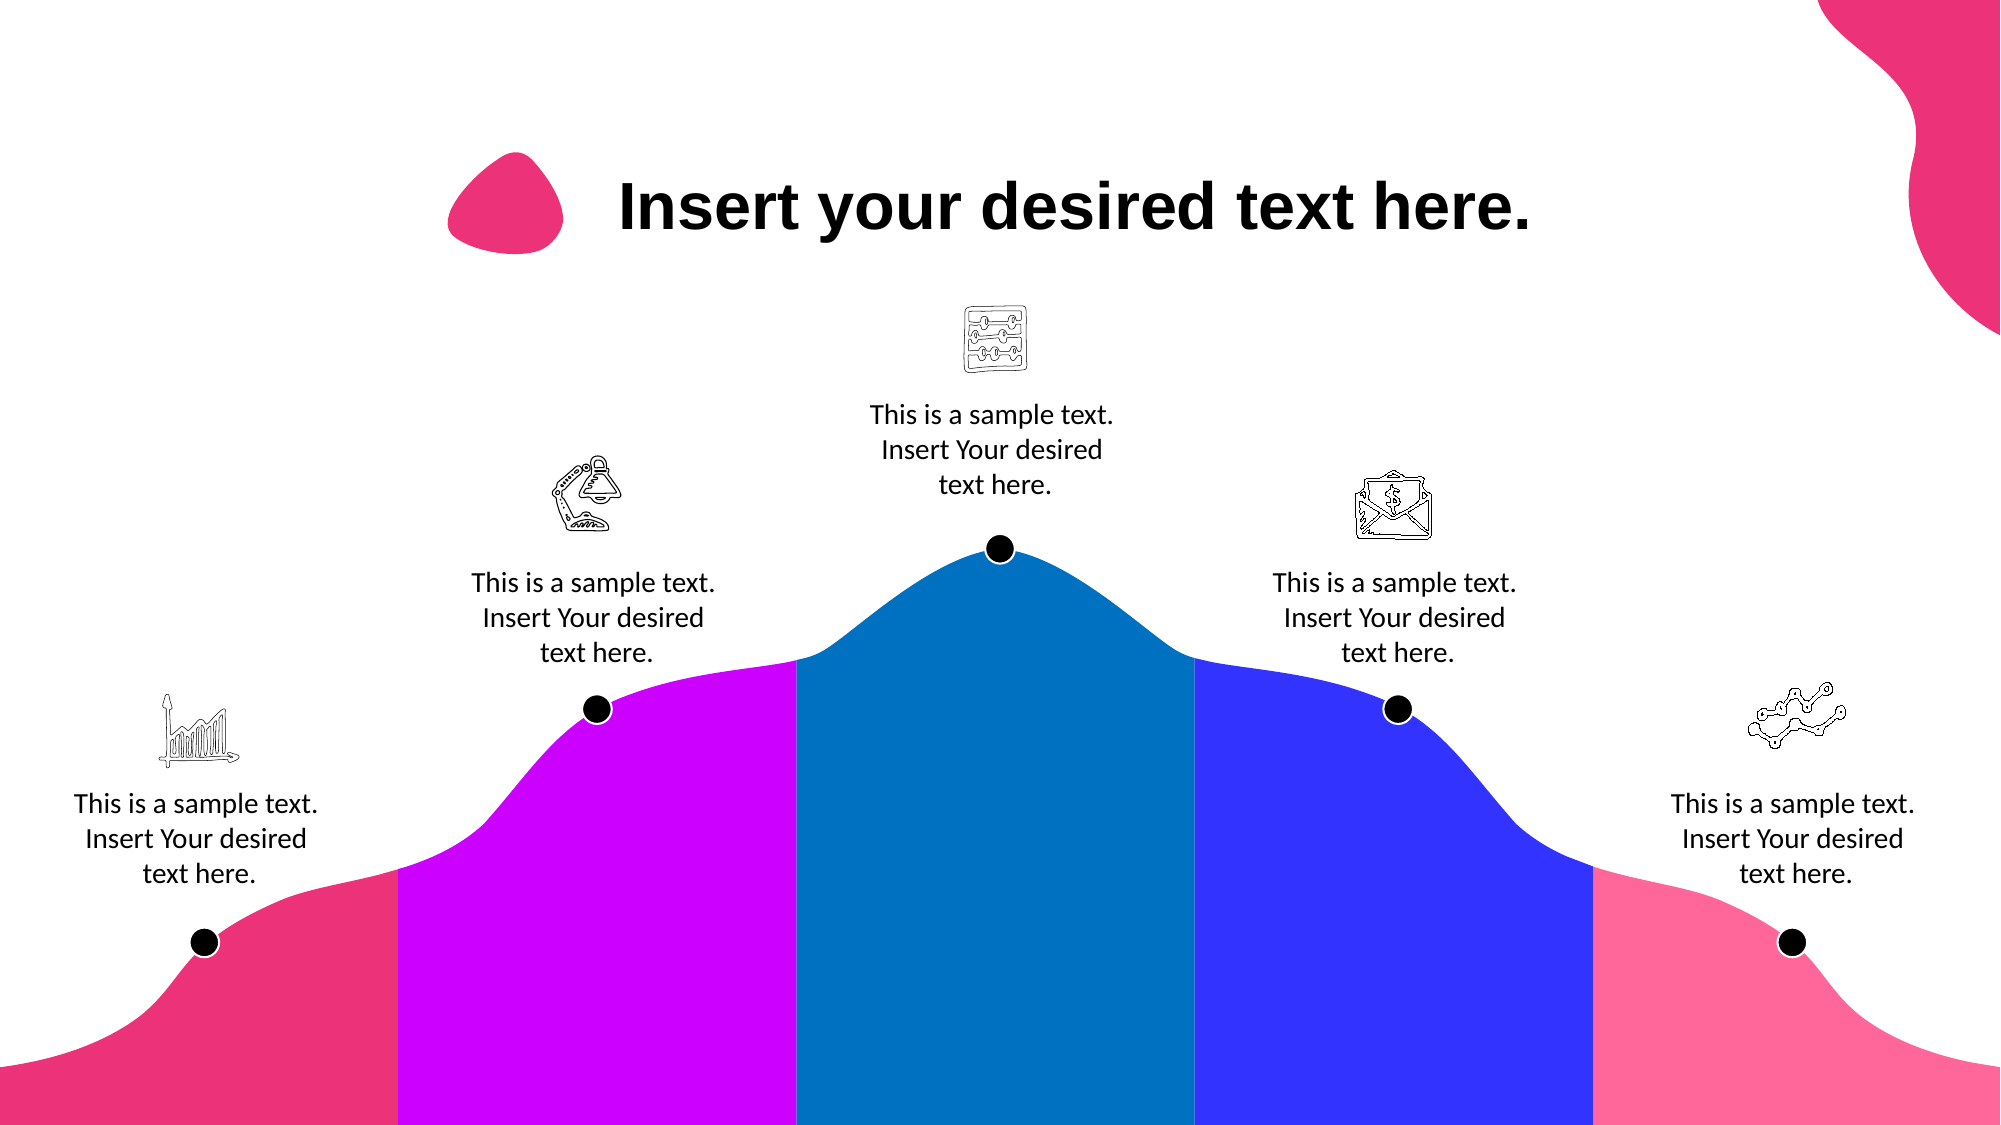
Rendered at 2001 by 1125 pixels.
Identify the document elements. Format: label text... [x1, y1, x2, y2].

text_box [581, 693, 613, 725]
text_box [158, 694, 240, 768]
text_box This is a sample text. Insert Your desired text here. [1655, 777, 1937, 897]
text_box This is a sample text. Insert Your desired text here. [59, 777, 341, 897]
text_box [397, 658, 798, 1125]
text_box [188, 926, 221, 959]
text_box This is a sample text. Insert Your desired text here. [855, 387, 1136, 508]
text_box [1776, 926, 1809, 959]
text_box [1355, 470, 1432, 540]
text_box [1382, 693, 1415, 725]
text_box [0, 868, 397, 1125]
text_box [1757, 682, 1833, 721]
text_box [963, 305, 1028, 373]
text_box [1193, 656, 1594, 1125]
text_box [984, 532, 1016, 565]
text_box [798, 550, 1193, 1125]
text_box This is a sample text. Insert Your desired text here. [1257, 556, 1539, 676]
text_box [447, 152, 1553, 255]
text_box [1594, 865, 2000, 1125]
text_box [454, 455, 740, 678]
text_box [1748, 705, 1846, 749]
text_box [1816, 0, 2000, 337]
